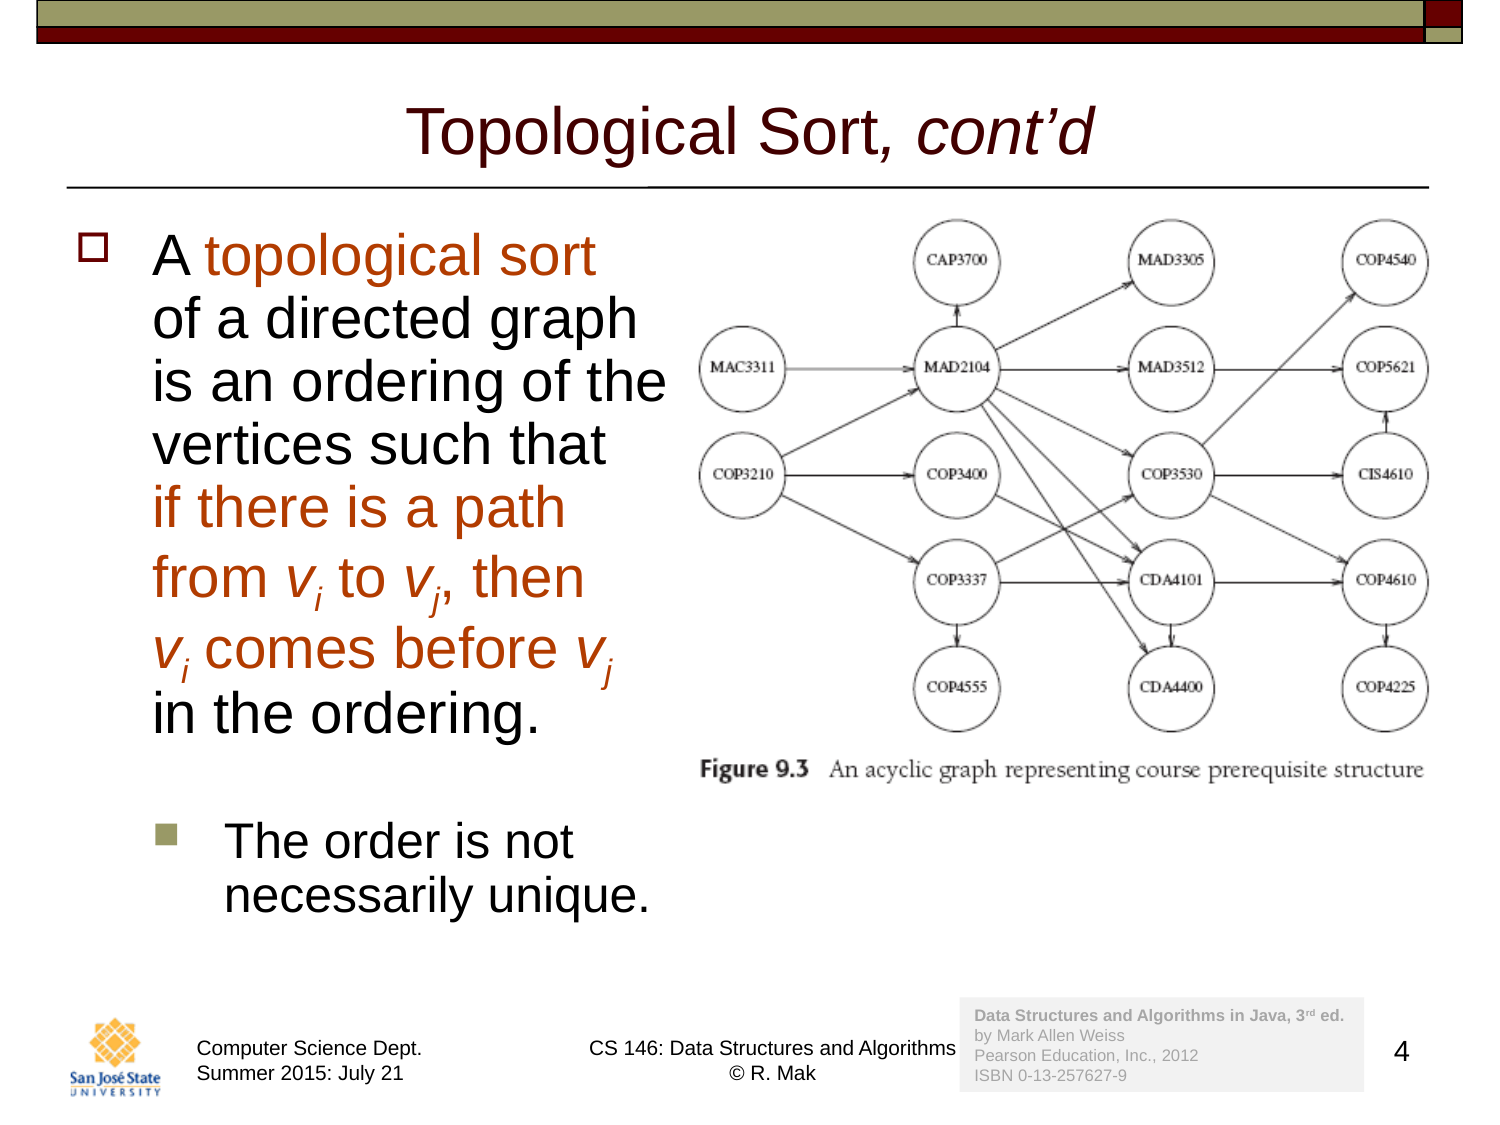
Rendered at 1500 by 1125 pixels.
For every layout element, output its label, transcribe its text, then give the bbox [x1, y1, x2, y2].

picture [60, 1012, 166, 1112]
slide_number 4 [1112, 1025, 1425, 1100]
text_box Data Structures and Algorithms in Java, 3rd ed. by Mark Allen Weiss Pearson Education, Inc., 2012 ISBN 0-13-257627-9 [959, 997, 1365, 1092]
picture [629, 195, 1486, 818]
title Topological Sort, cont’d [75, 67, 1425, 175]
list A topological sort of a directed graph is an ordering of the vertices such that if there is a path from vi to vj, then vi comes before vj in the ordering. The order is not necessarily unique. [60, 217, 1410, 908]
